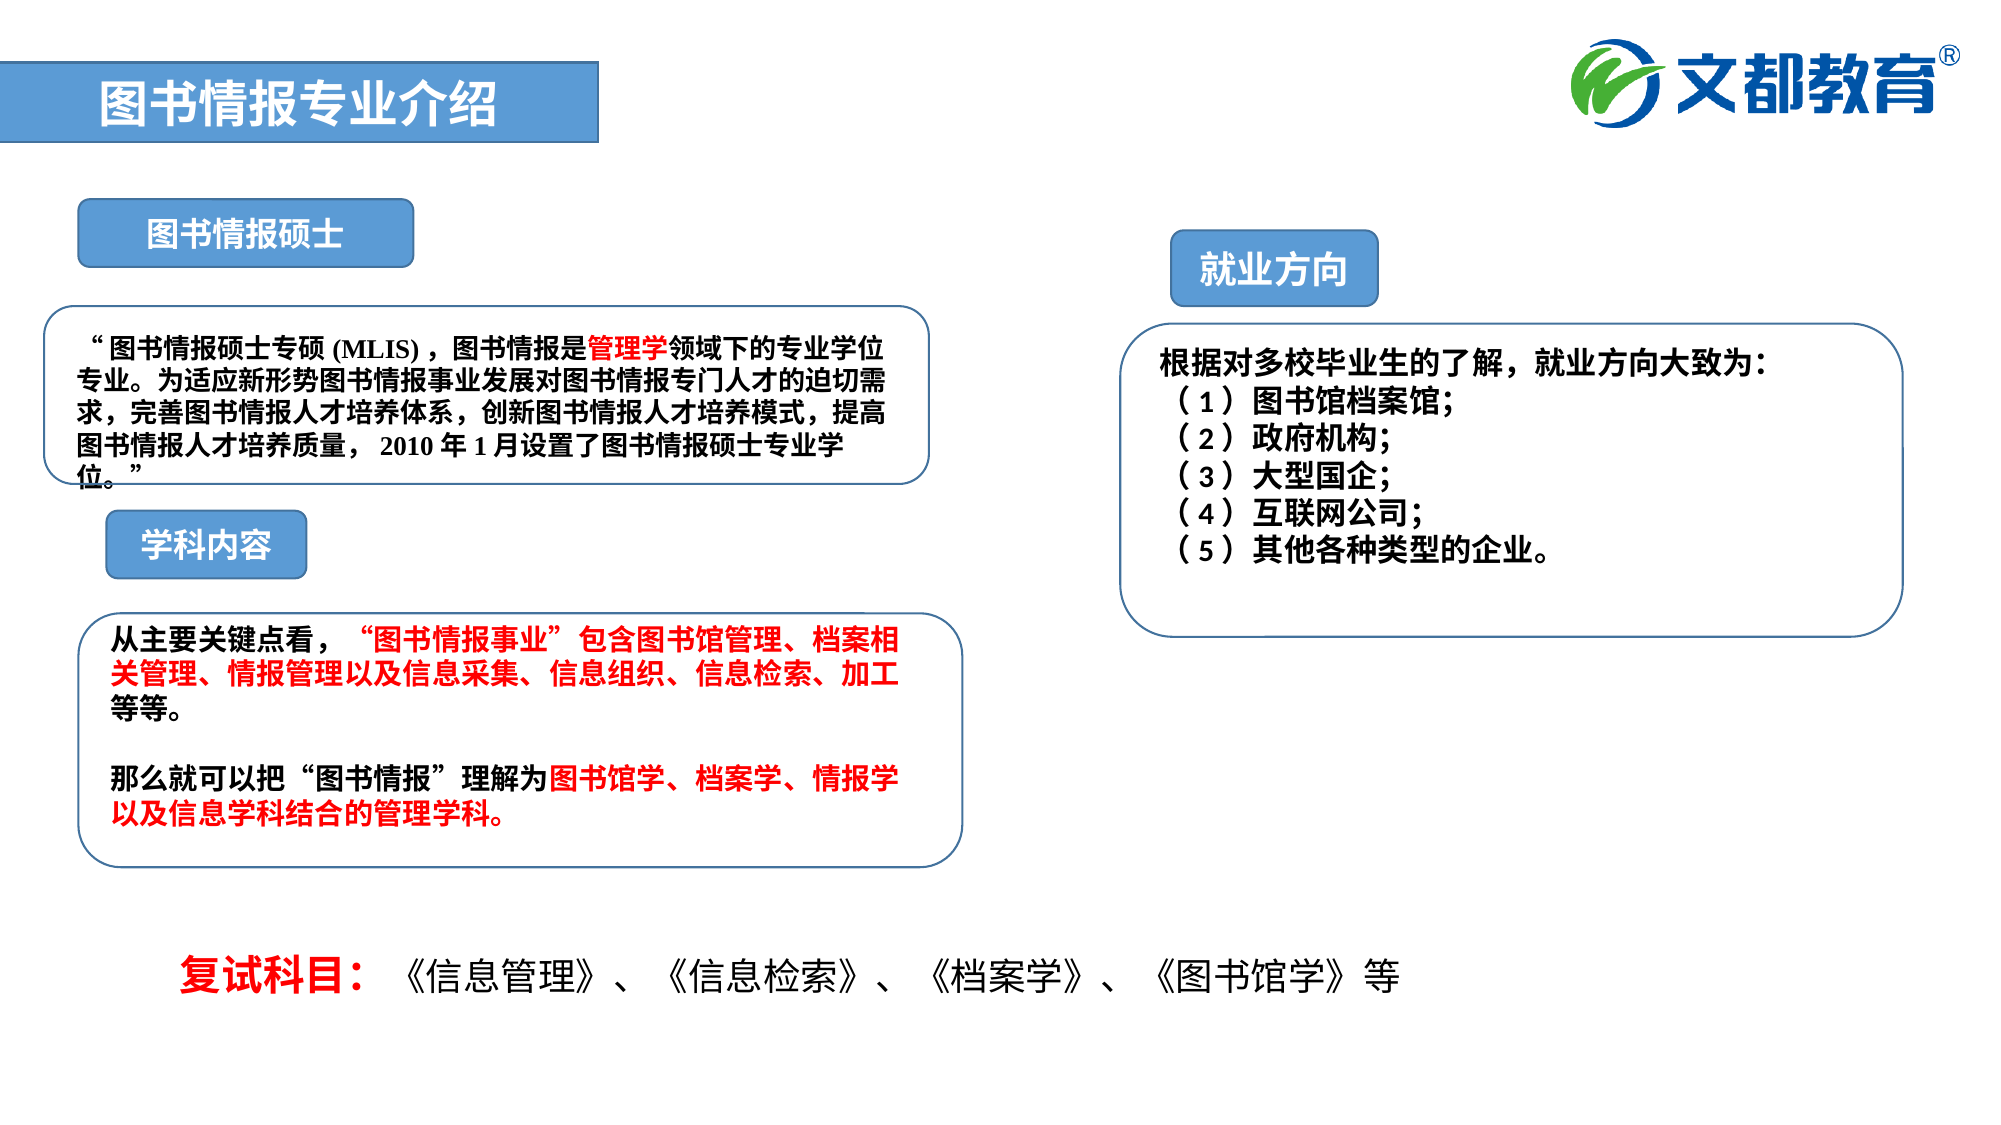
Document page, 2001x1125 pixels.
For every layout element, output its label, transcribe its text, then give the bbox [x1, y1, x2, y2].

text_box 学科内容 [105, 509, 308, 580]
text_box [43, 305, 930, 485]
picture [1546, 11, 1979, 148]
text_box 就业方向 [1170, 229, 1379, 308]
text_box 图书情报硕士 [77, 198, 415, 268]
text_box [77, 612, 964, 869]
text_box 复试科目：《信息管理》、《信息检索》、《档案学》、《图书馆学》等 [164, 941, 1416, 1007]
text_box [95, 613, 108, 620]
text_box “图书情报硕士专硕(MLIS)，图书情报是管理学领域下的专业学位专业。为适应新形势图书情报事业发展对图书情报专门人才的迫切需求，完善图书情报人才培养体系，创新图书情报人才培养模式，提高图书情报人才培养质量，2010年1月设置了图书情报硕士专业学位。” [61, 482, 914, 501]
text_box [1119, 322, 1904, 638]
text_box 图书情报专业介绍 [0, 61, 599, 143]
